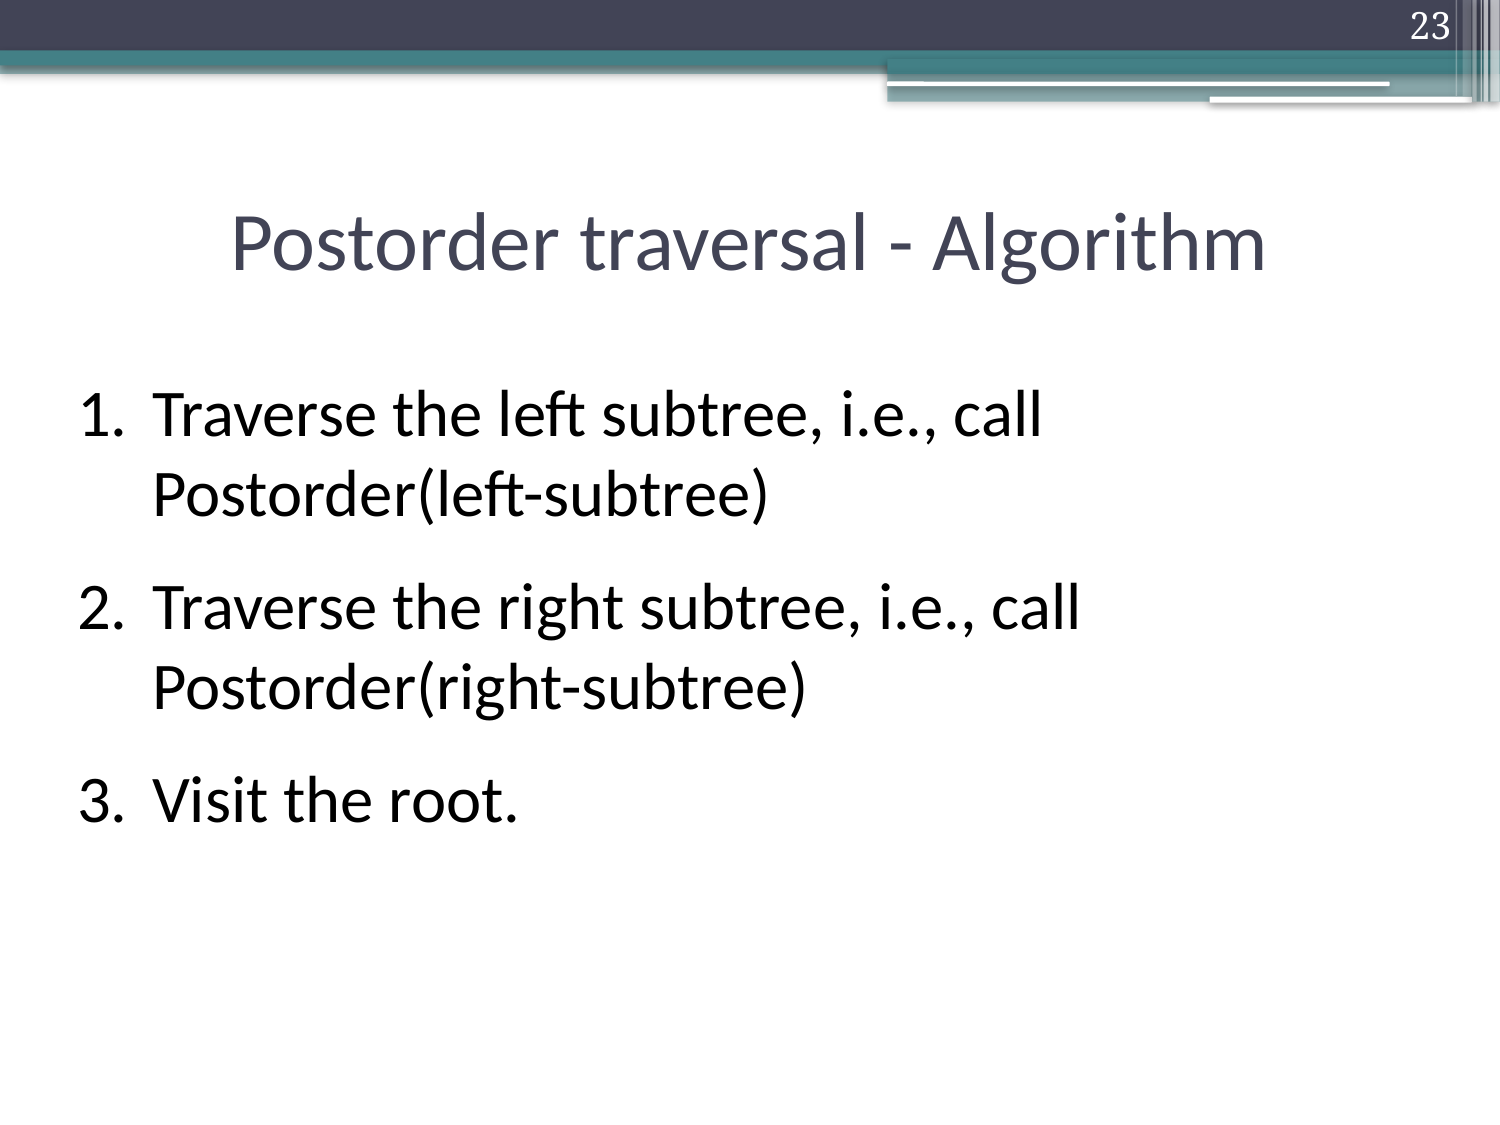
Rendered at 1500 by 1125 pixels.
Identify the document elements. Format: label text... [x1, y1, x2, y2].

slide_number 23 [1341, 0, 1466, 61]
text_box Traverse the left subtree, i.e., call Postorder(left-subtree) Traverse the right subtree, i.e., call Postorder(right-subtree) Visit the root. [62, 362, 1425, 844]
title Postorder traversal - Algorithm [75, 149, 1425, 325]
